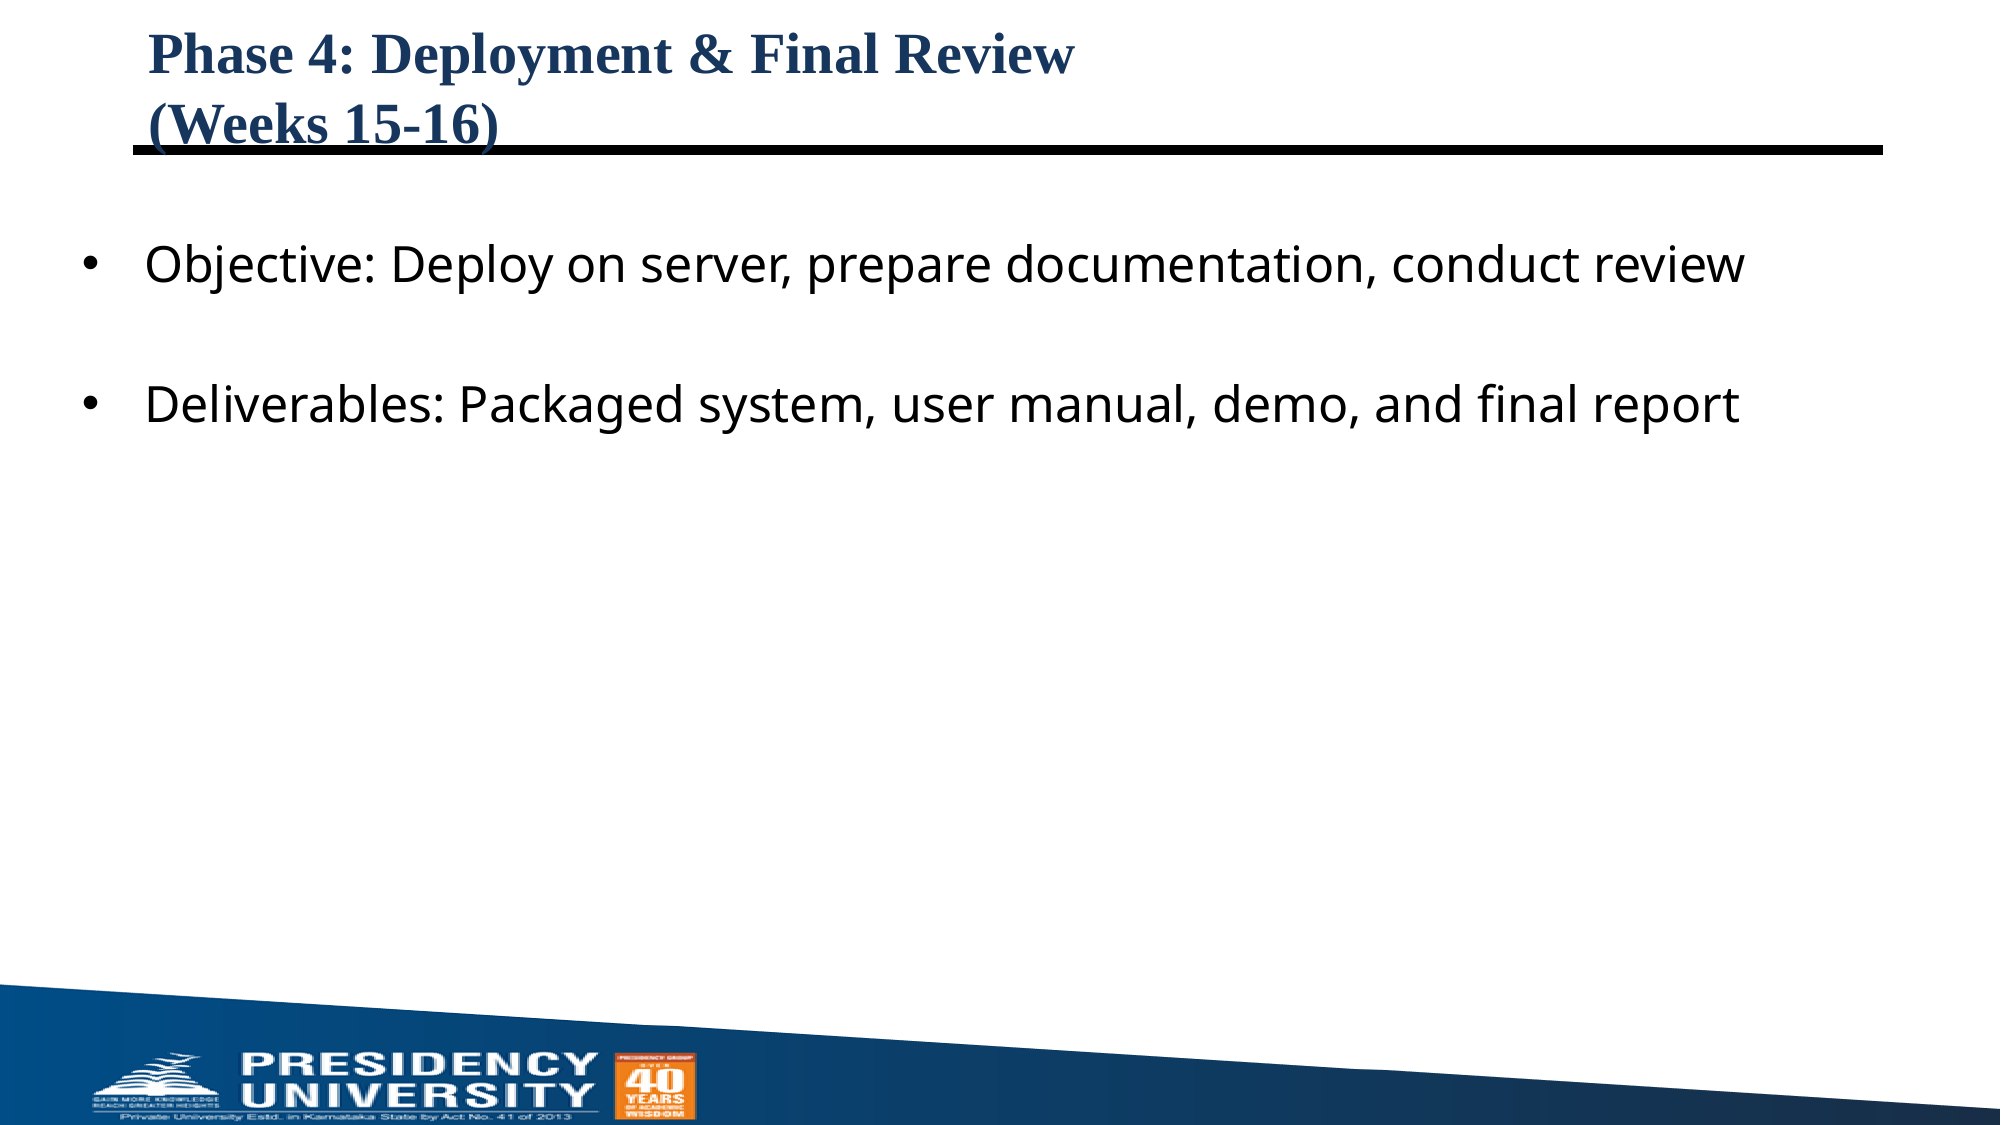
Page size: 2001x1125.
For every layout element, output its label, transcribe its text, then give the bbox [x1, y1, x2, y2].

picture [0, 982, 2000, 1125]
list Objective: Deploy on server, prepare documentation, conduct review Deliverables: Packaged system, user manual, demo, and final report [54, 85, 1805, 898]
title Phase 4: Deployment & Final Review (Weeks 15-16) [133, 45, 1884, 125]
